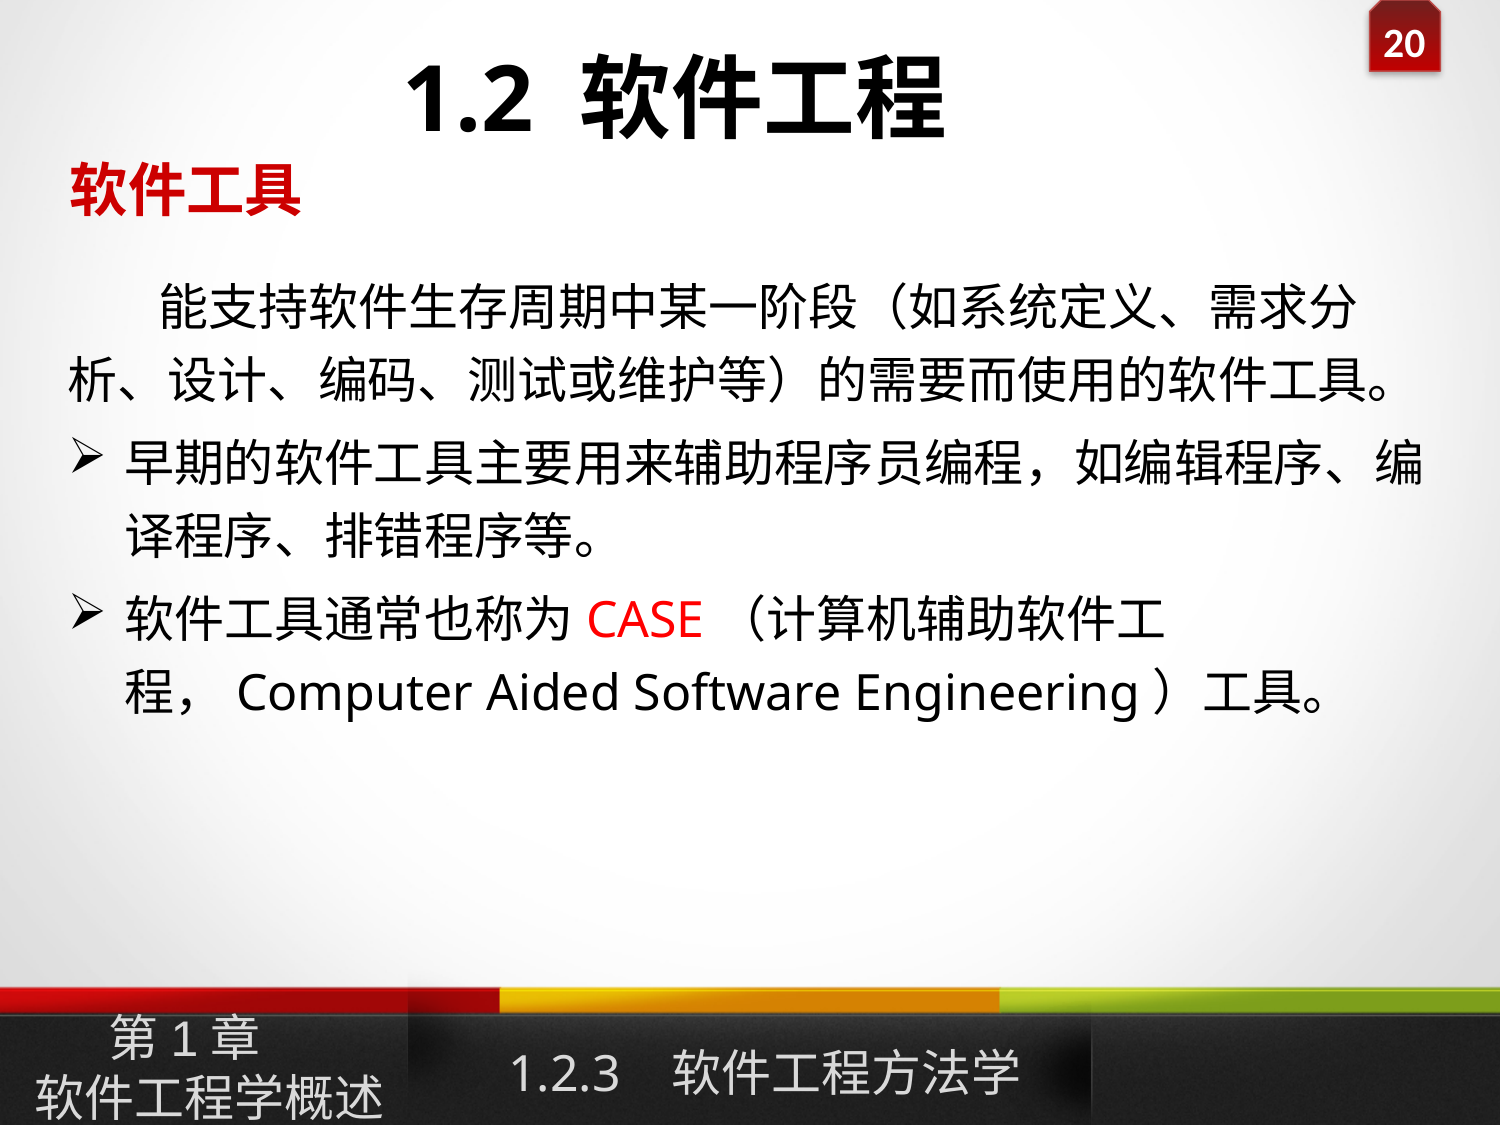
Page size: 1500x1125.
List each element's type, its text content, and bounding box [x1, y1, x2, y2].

text_box 能支持软件生存周期中某一阶段（如系统定义、需求分析、设计、编码、测试或维护等）的需要而使用的软件工具。 早期的软件工具主要用来辅助程序员编程，如编辑程序、编译程序、排错程序等。 软件工具通常也称为CASE（计算机辅助软件工程，Computer Aided Software Engineering）工具。 [53, 255, 1447, 886]
text_box 软件工具 [55, 145, 318, 231]
picture [0, 0, 1500, 1125]
text_box 1.2.3 软件工程方法学 [458, 1032, 1073, 1111]
title 1.2 软件工程 [0, 1, 1351, 190]
